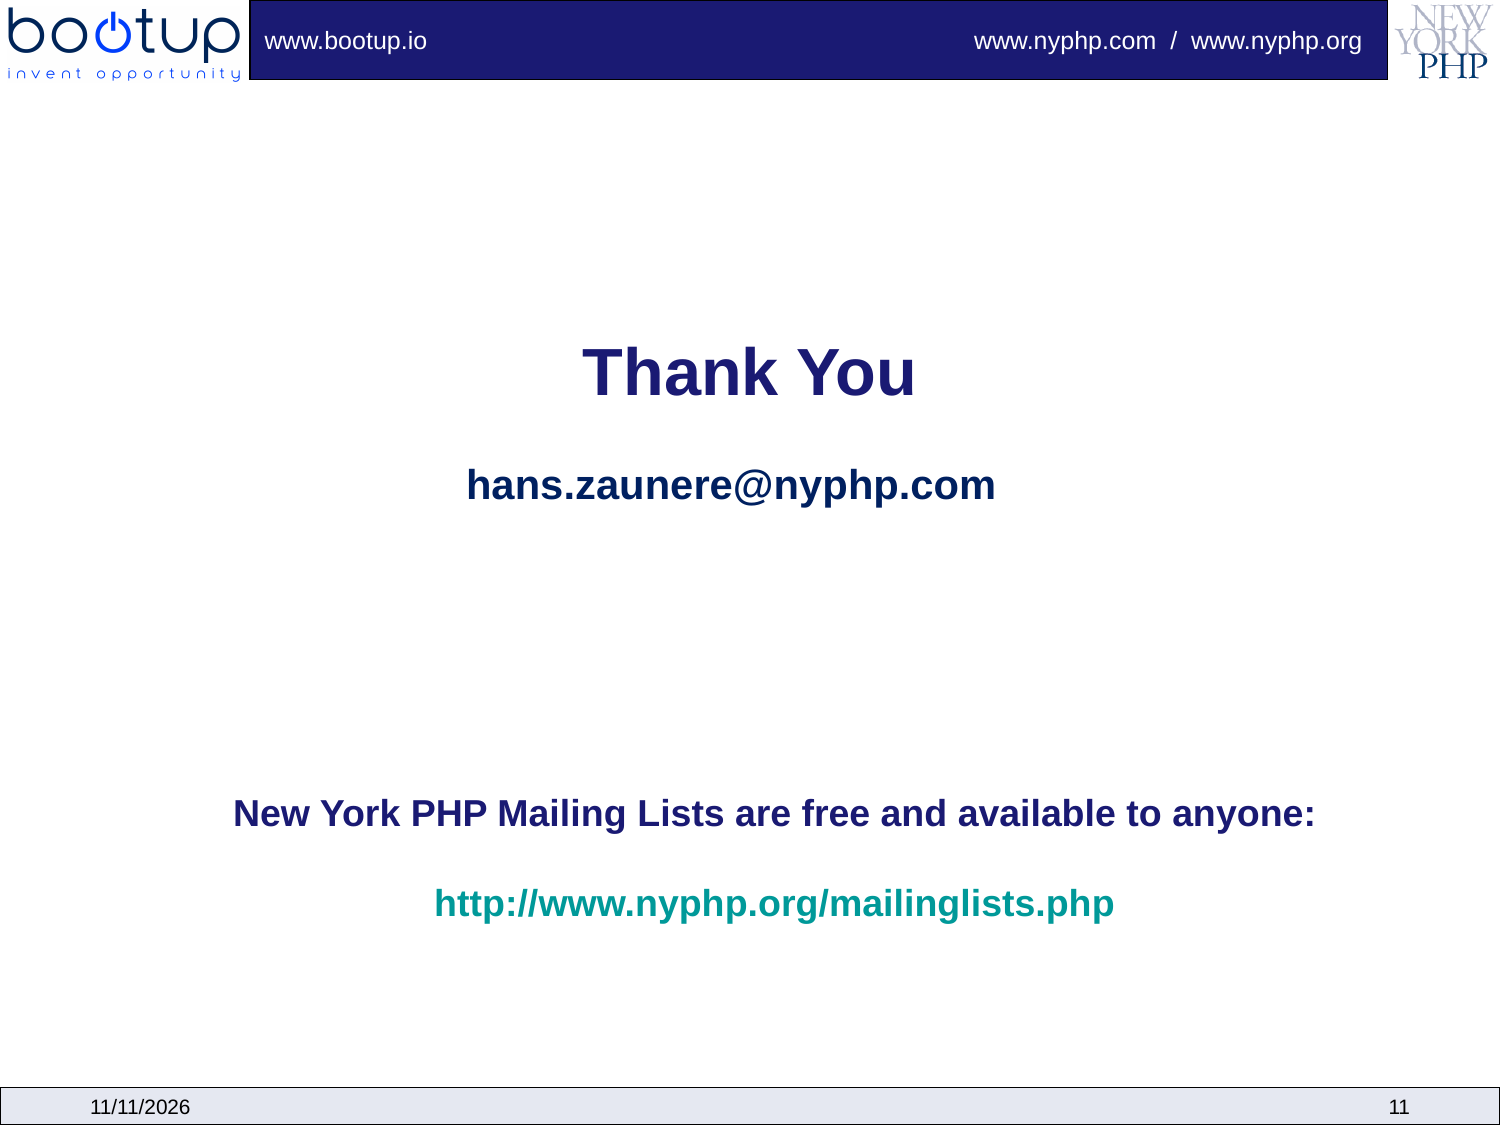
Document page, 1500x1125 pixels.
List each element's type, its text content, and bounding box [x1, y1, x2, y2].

text_box hans.zaunere@nyphp.com [62, 450, 1400, 515]
slide_number 11 [1074, 1087, 1426, 1125]
picture [1393, 2, 1494, 80]
picture [7, 6, 241, 83]
title Thank You [75, 287, 1425, 450]
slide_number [74, 1087, 426, 1125]
text_box New York PHP Mailing Lists are free and available to anyone: http://www.nyphp.org/mailinglists.php [99, 737, 1450, 975]
